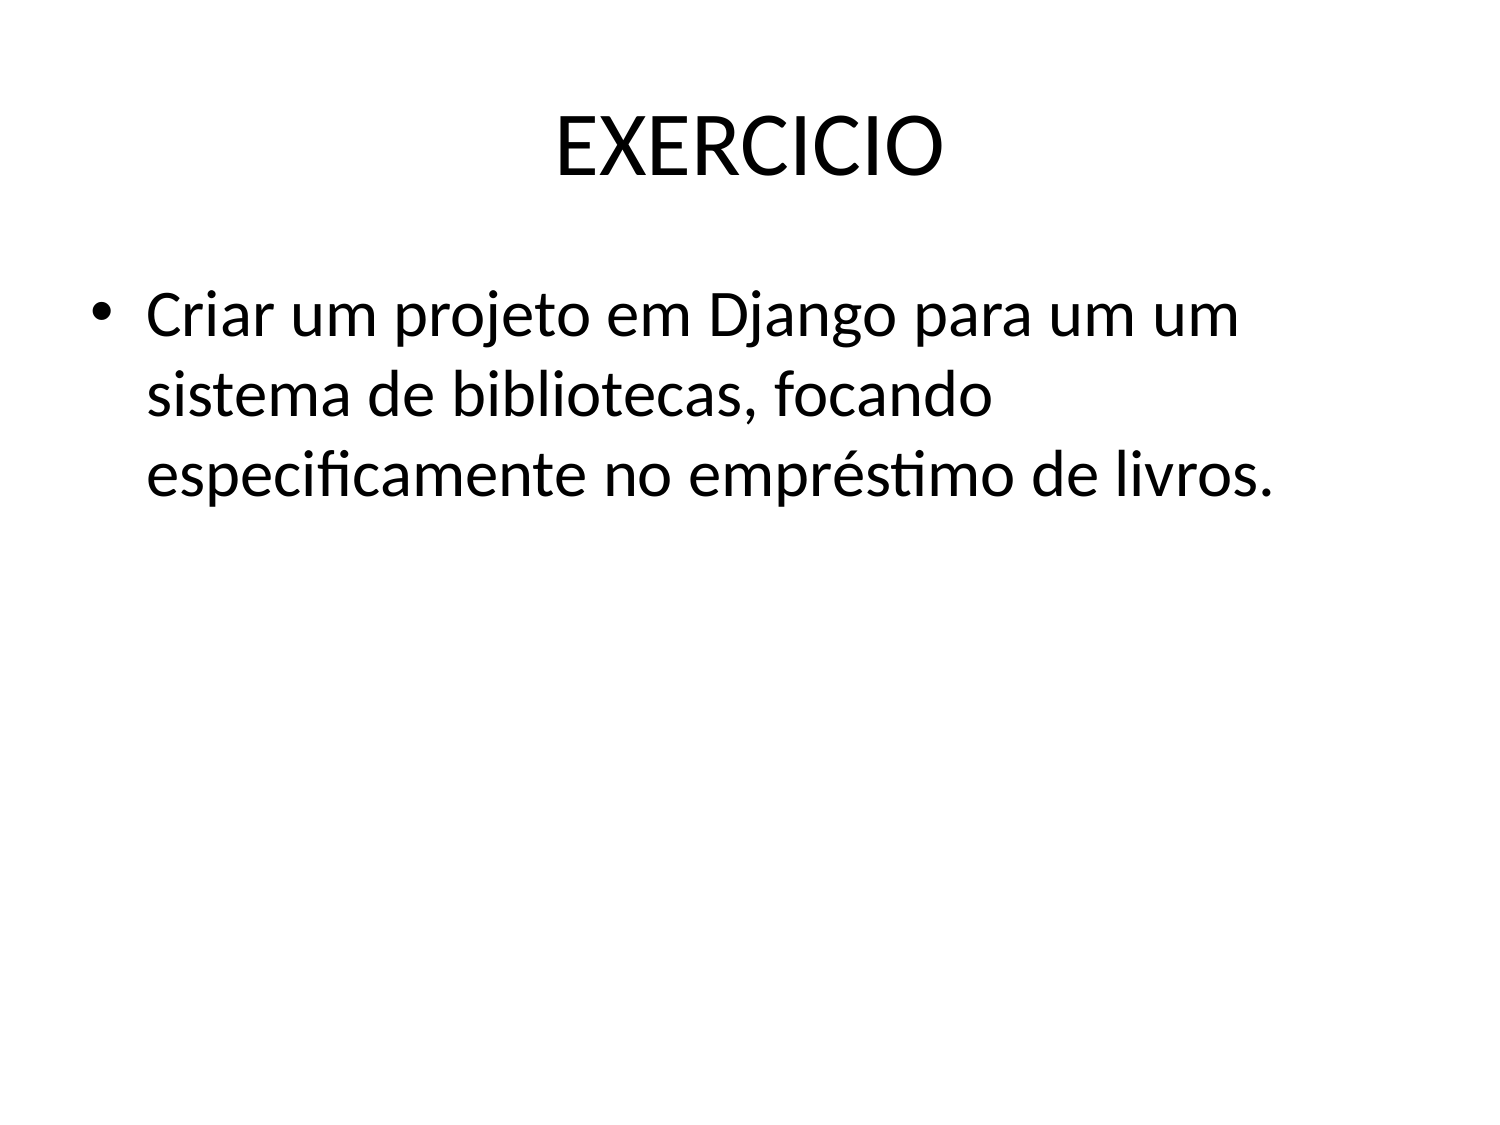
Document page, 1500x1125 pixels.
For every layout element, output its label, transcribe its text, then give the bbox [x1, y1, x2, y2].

list Criar um projeto em Django para um um sistema de bibliotecas, focando especificamente no empréstimo de livros. [75, 262, 1425, 1005]
title EXERCICIO [75, 45, 1425, 233]
